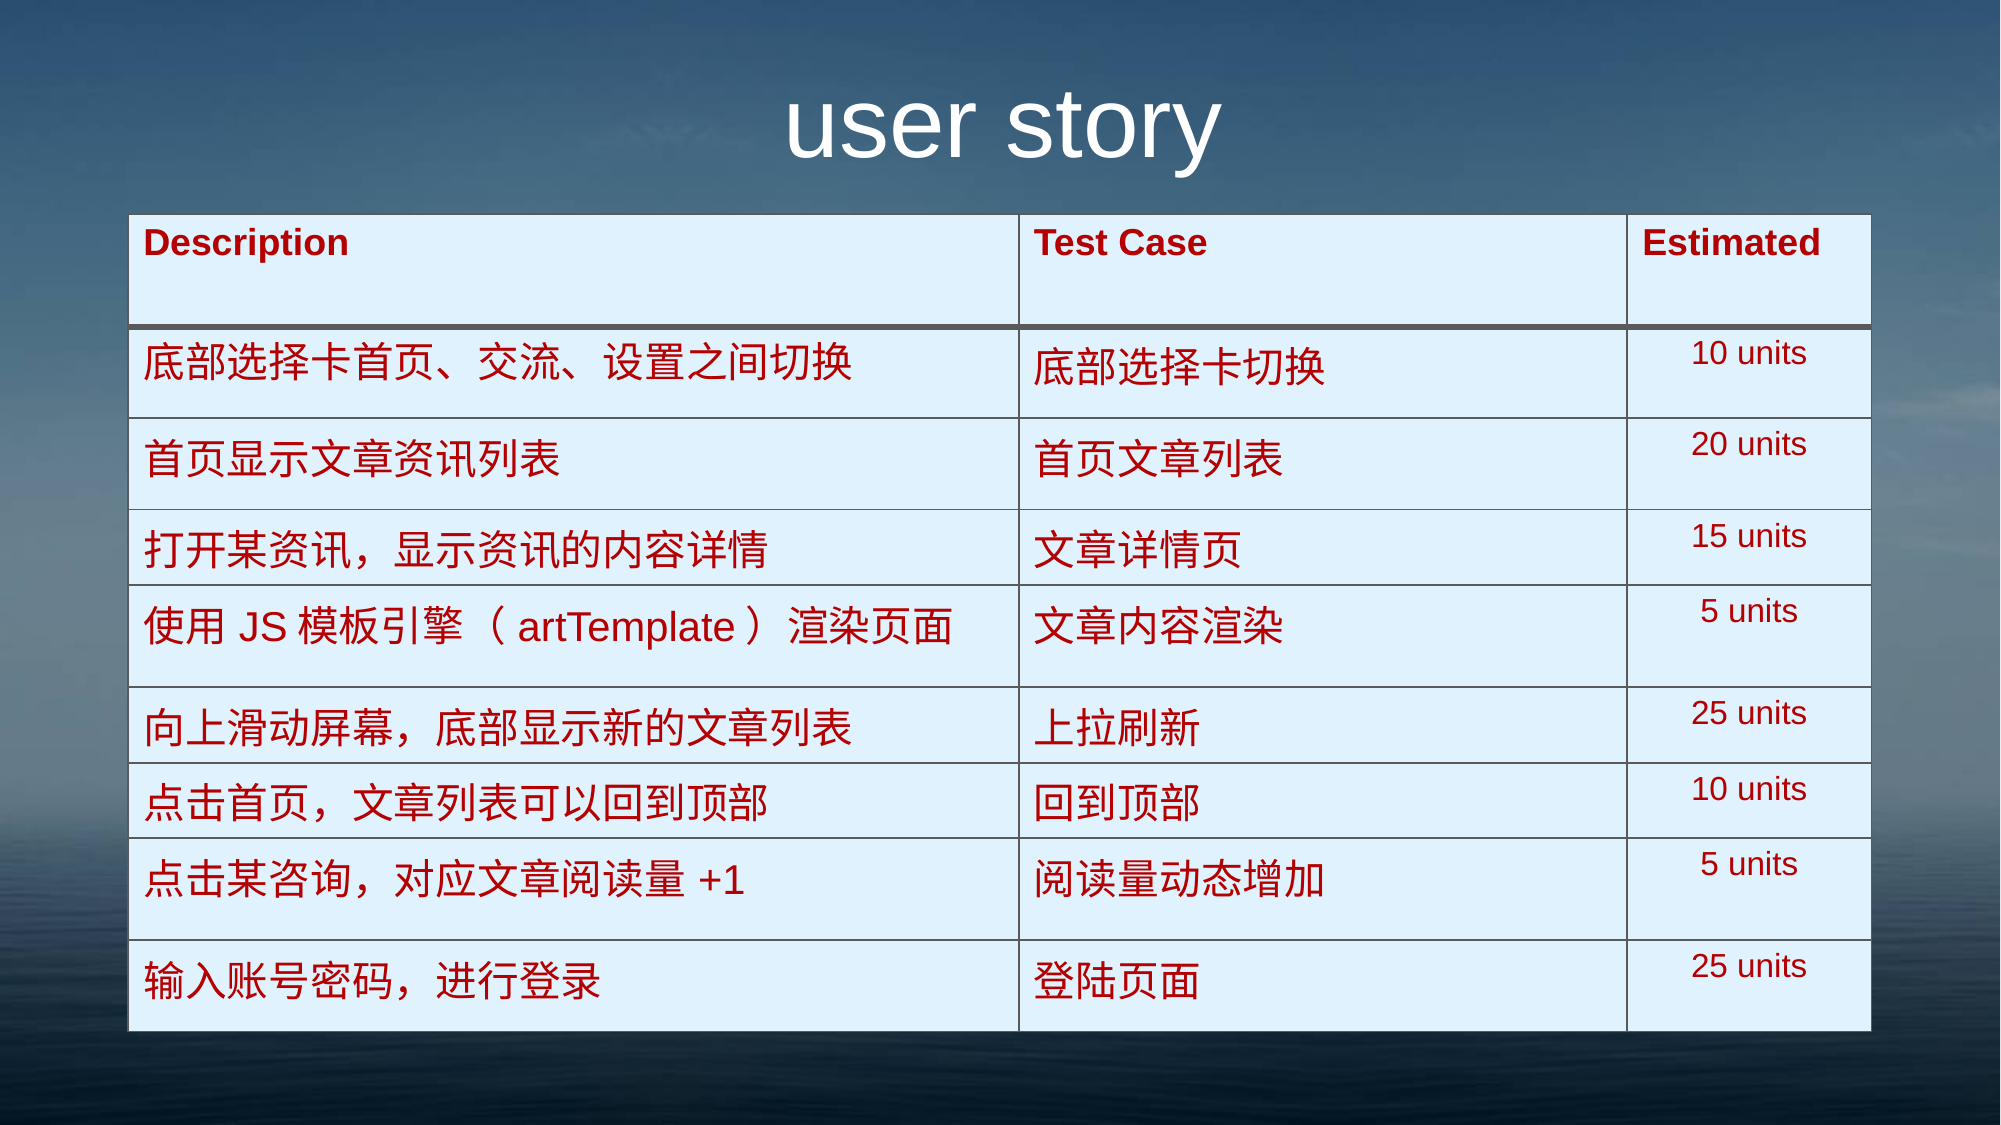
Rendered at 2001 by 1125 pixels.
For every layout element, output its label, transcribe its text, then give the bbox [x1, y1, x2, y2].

table_cell 打开某资讯，显示资讯的内容详情 [129, 510, 1018, 584]
table_cell 使用JS模板引擎（artTemplate）渲染页面 [129, 586, 1018, 686]
table_header Test Case [1020, 215, 1626, 324]
table_cell 5 units [1628, 586, 1871, 686]
table_cell 回到顶部 [1020, 764, 1626, 837]
table_cell 向上滑动屏幕，底部显示新的文章列表 [129, 688, 1018, 762]
table_cell 首页文章列表 [1020, 419, 1626, 509]
table_cell 输入账号密码，进行登录 [129, 941, 1018, 1031]
table_header Estimated [1628, 215, 1871, 324]
table_cell 5 units [1628, 839, 1871, 939]
table_header Description [129, 215, 1018, 324]
table_cell 文章详情页 [1020, 510, 1626, 584]
table_cell 上拉刷新 [1020, 688, 1626, 762]
text_box user story [539, 42, 1467, 193]
table_cell 15 units [1628, 510, 1871, 584]
table_cell 底部选择卡首页、交流、设置之间切换 [129, 330, 1018, 417]
picture [0, 0, 2001, 1125]
table_cell 25 units [1628, 688, 1871, 762]
table_cell 文章内容渲染 [1020, 586, 1626, 686]
table_cell 阅读量动态增加 [1020, 839, 1626, 939]
table_cell 首页显示文章资讯列表 [129, 419, 1018, 509]
table_cell 底部选择卡切换 [1020, 330, 1626, 417]
table_cell 25 units [1628, 941, 1871, 1031]
table_cell 20 units [1628, 419, 1871, 509]
table_cell 点击首页，文章列表可以回到顶部 [129, 764, 1018, 837]
table_cell 登陆页面 [1020, 941, 1626, 1031]
table_cell 10 units [1628, 764, 1871, 837]
table_cell 点击某咨询，对应文章阅读量+1 [129, 839, 1018, 939]
table_cell 10 units [1628, 330, 1871, 417]
